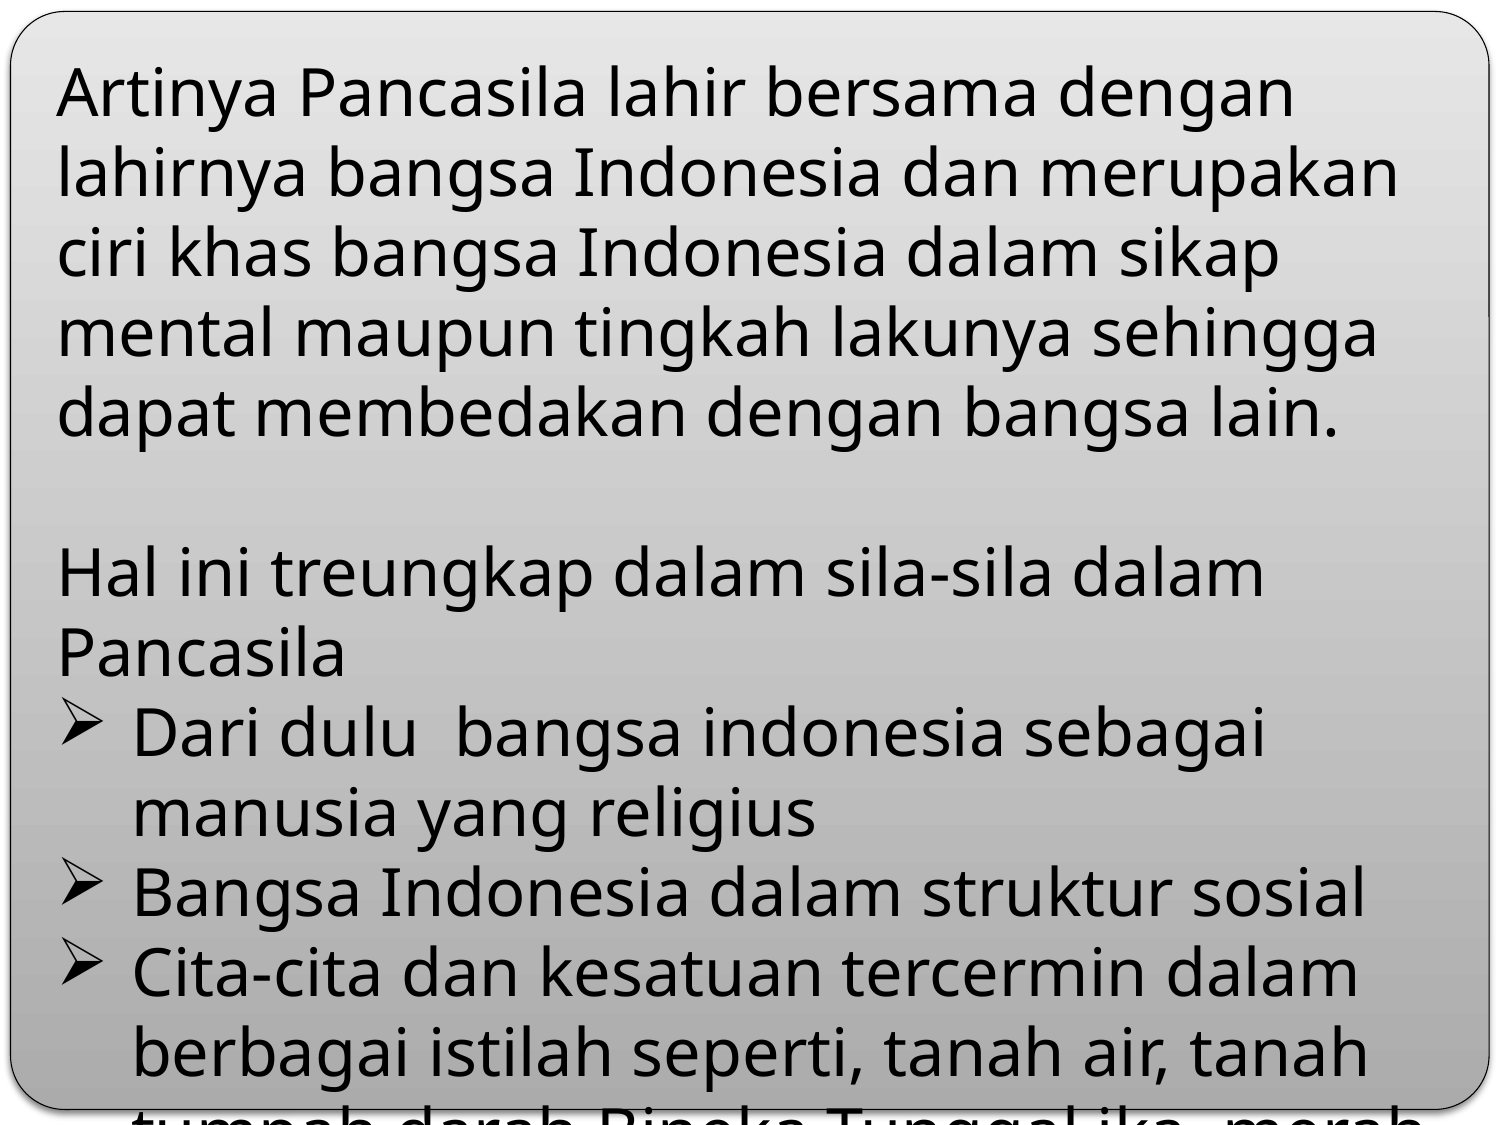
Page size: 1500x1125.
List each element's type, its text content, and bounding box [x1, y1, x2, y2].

text_box Artinya Pancasila lahir bersama dengan lahirnya bangsa Indonesia dan merupakan ciri khas bangsa Indonesia dalam sikap mental maupun tingkah lakunya sehingga dapat membedakan dengan bangsa lain. Hal ini treungkap dalam sila-sila dalam Pancasila Dari dulu bangsa indonesia sebagai manusia yang religius Bangsa Indonesia dalam struktur sosial Cita-cita dan kesatuan tercermin dalam berbagai istilah seperti, tanah air, tanah tumpah darah,Bineka Tunggal ika, merah putih,gotong royong dll.sekaligussebagai cernin nasionalisme. [41, 42, 1459, 1125]
